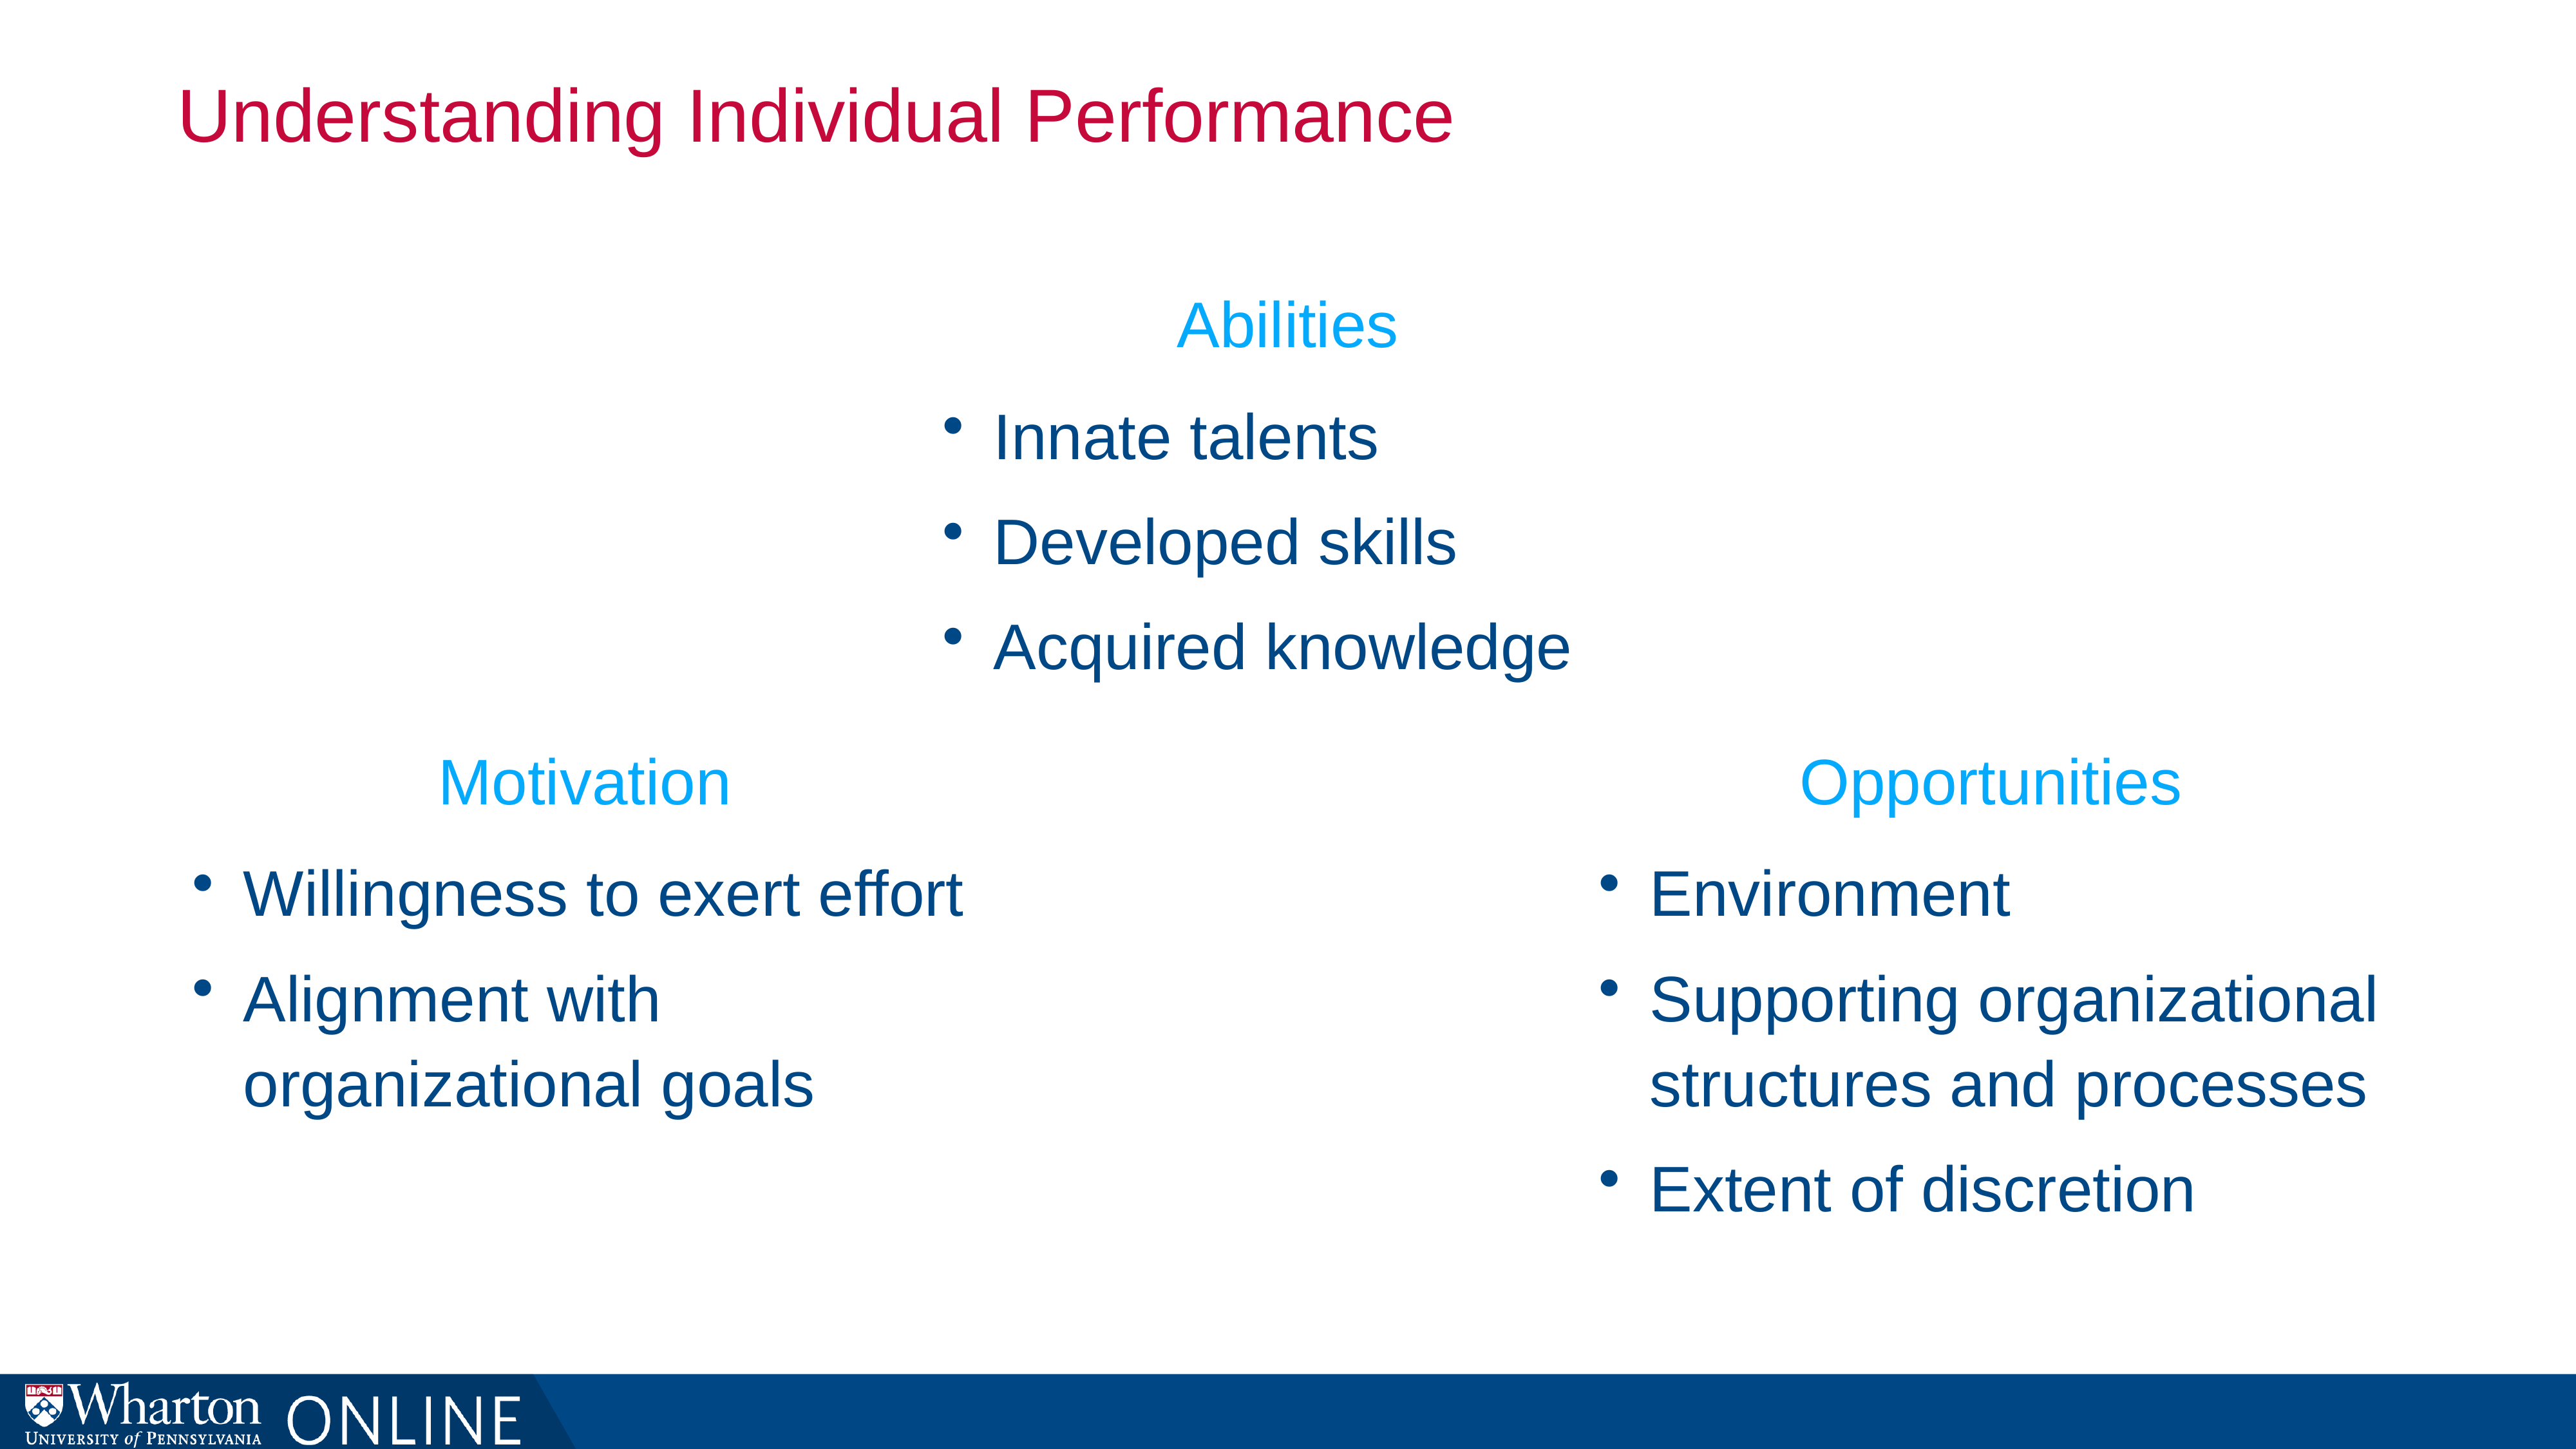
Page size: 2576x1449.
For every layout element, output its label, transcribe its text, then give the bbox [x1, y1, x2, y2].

text_box Willingness to exert effort Alignment with organizational goals [192, 844, 978, 1381]
text_box Abilities [942, 260, 1634, 377]
picture [25, 1381, 520, 1448]
text_box Innate talents Developed skills Acquired knowledge [942, 387, 1634, 924]
text_box Motivation [192, 716, 942, 834]
title Understanding Individual Performance [176, 77, 2400, 179]
text_box Opportunities [1634, 716, 2383, 834]
text_box Environment Supporting organizational structures and processes Extent of discretion [1598, 844, 2383, 1381]
